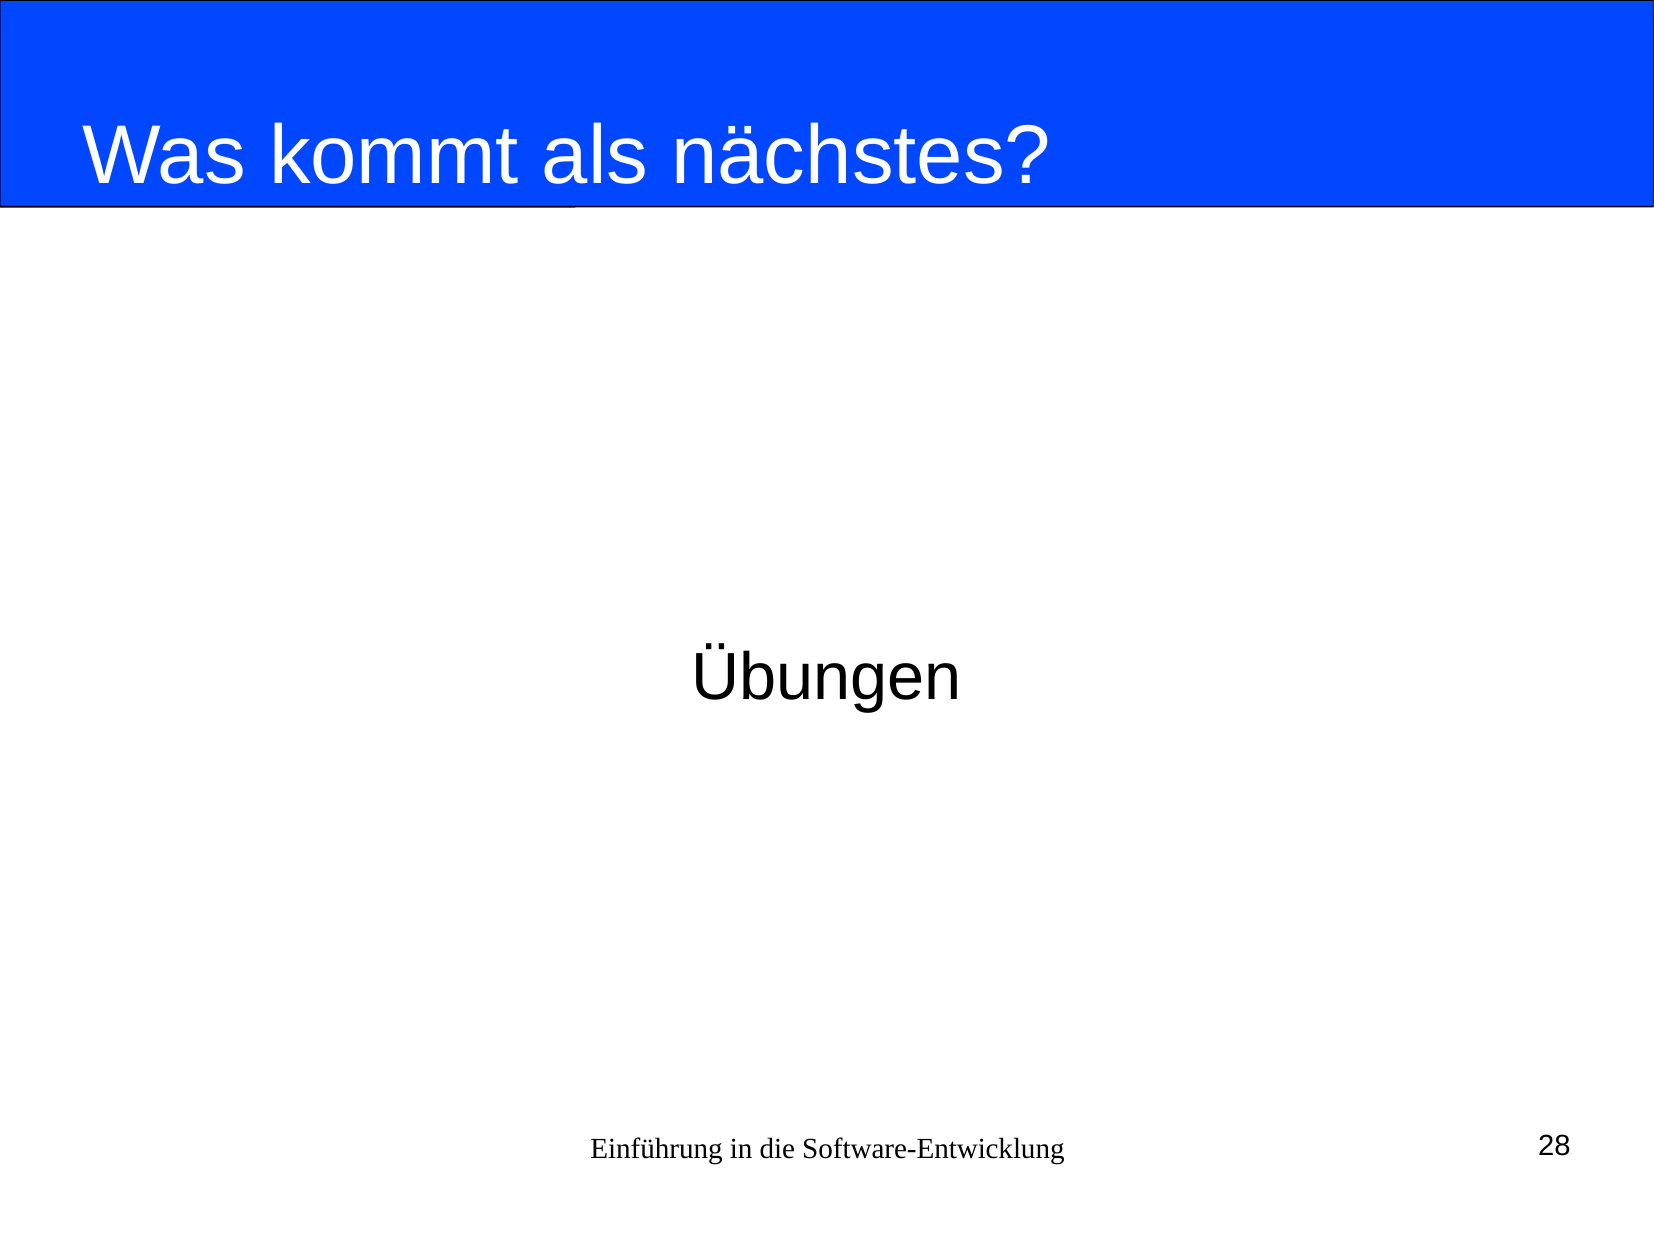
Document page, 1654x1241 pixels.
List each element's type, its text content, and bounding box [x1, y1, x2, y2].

text_box [0, 0, 1654, 207]
slide_number 28 [1185, 1129, 1571, 1216]
footer Einführung in die Software-Entwicklung [565, 1129, 1090, 1216]
subtitle Übungen [82, 265, 1572, 1085]
title Was kommt als nächstes? [82, 49, 1571, 257]
